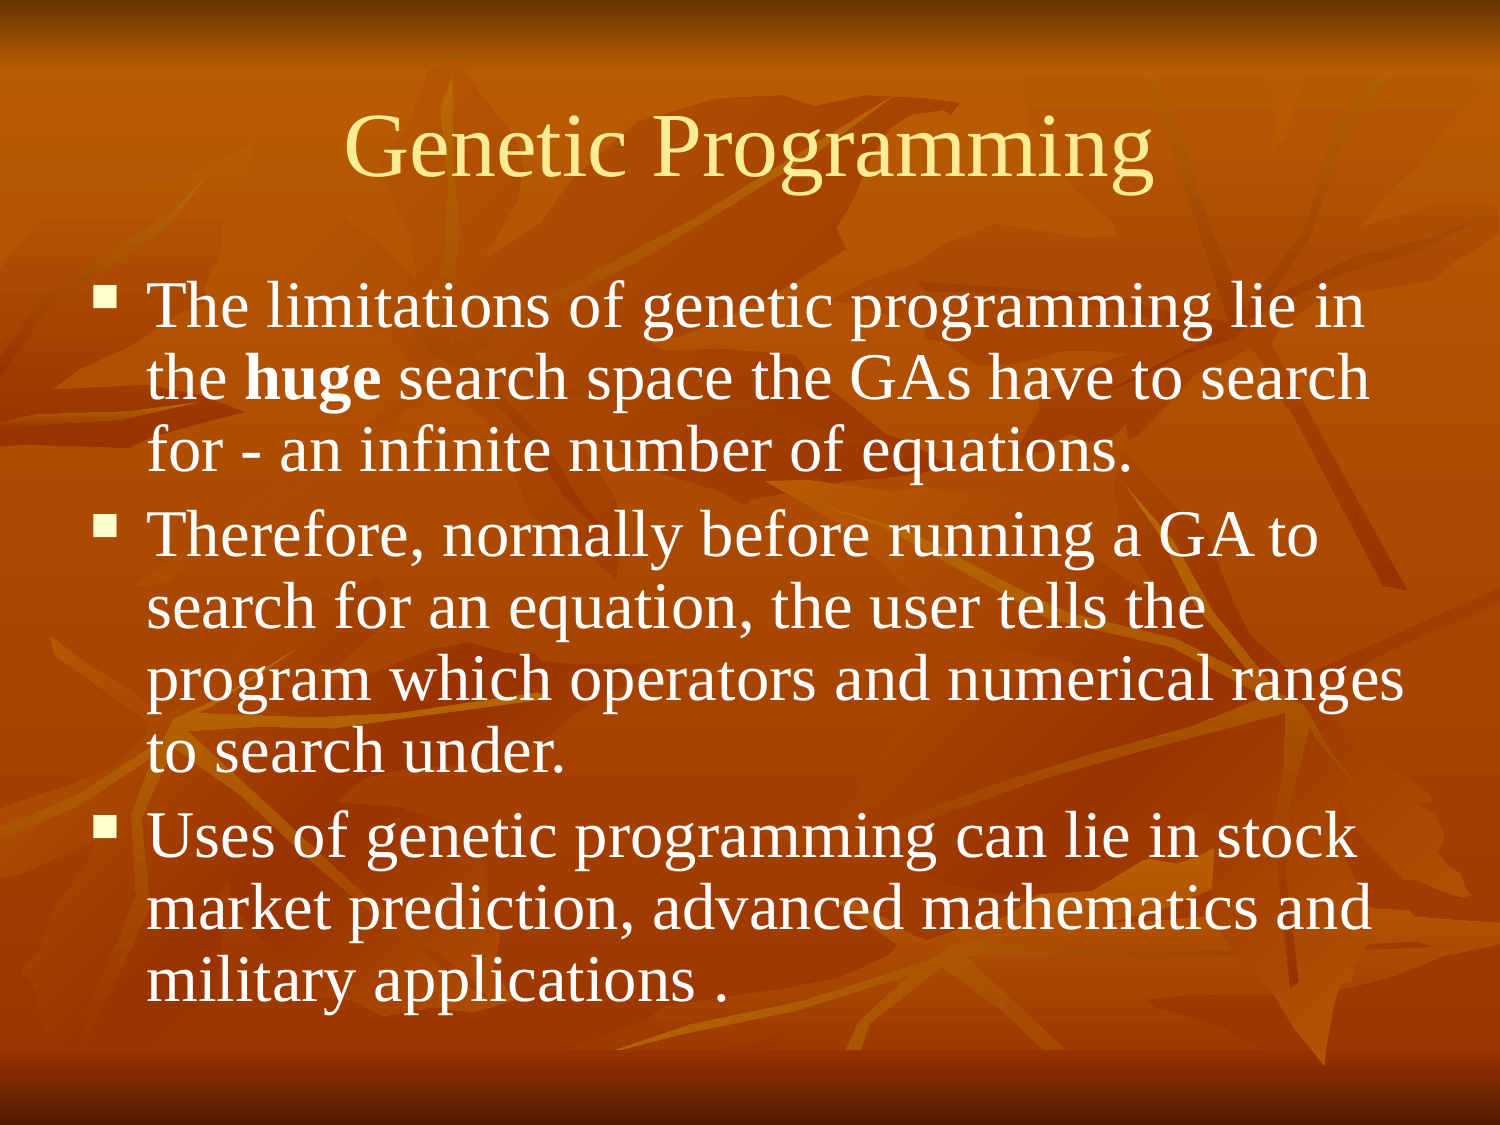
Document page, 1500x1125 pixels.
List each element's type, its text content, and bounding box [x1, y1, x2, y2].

list The limitations of genetic programming lie in the huge search space the GAs have to search for - an infinite number of equations. Therefore, normally before running a GA to search for an equation, the user tells the program which operators and numerical ranges to search under. Uses of genetic programming can lie in stock market prediction, advanced mathematics and military applications . [74, 262, 1426, 1063]
title Genetic Programming [74, 45, 1426, 234]
